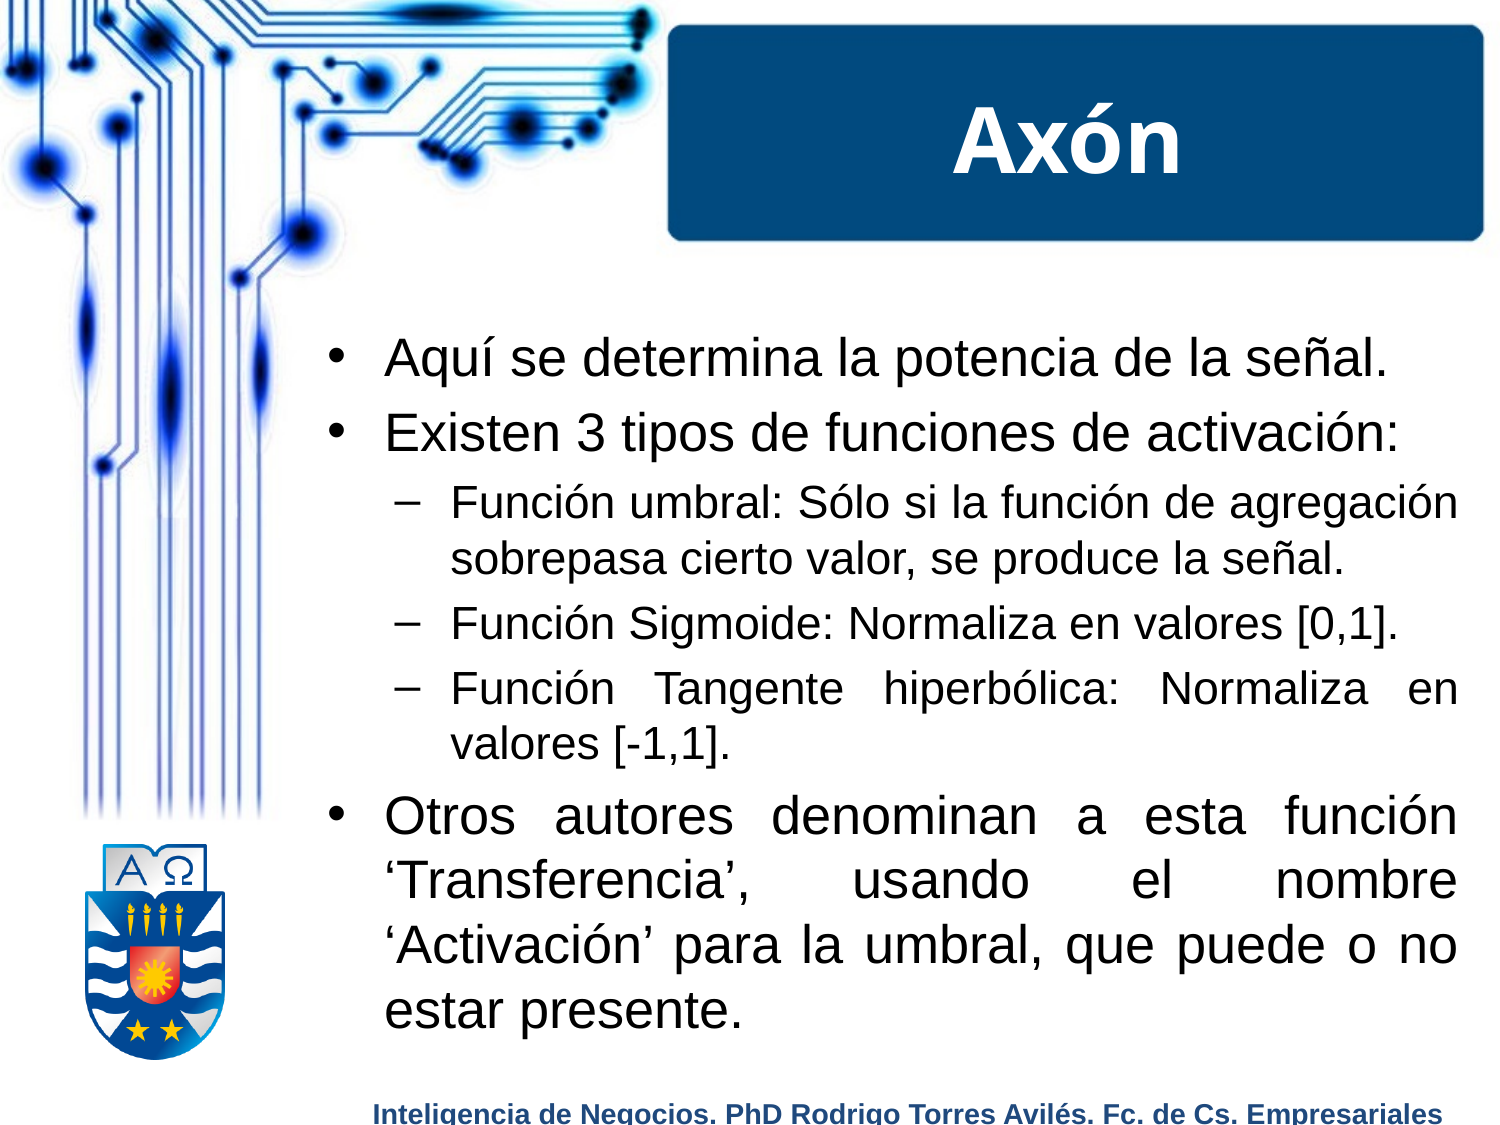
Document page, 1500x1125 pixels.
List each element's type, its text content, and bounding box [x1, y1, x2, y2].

list Aquí se determina la potencia de la señal. Existen 3 tipos de funciones de activación: Función umbral: Sólo si la función de agregación sobrepasa cierto valor, se produce la señal. Función Sigmoide: Normaliza en valores [0,1]. Función Tangente hiperbólica: Normaliza en valores [-1,1]. Otros autores denominan a esta función ‘Transferencia’, usando el nombre ‘Activación’ para la umbral, que puede o no estar presente. [312, 314, 1474, 1071]
text_box Axón [679, 30, 1459, 244]
picture [0, 0, 1500, 1125]
text_box Inteligencia de Negocios. PhD Rodrigo Torres Avilés. Fc. de Cs. Empresariales [343, 1088, 1459, 1125]
